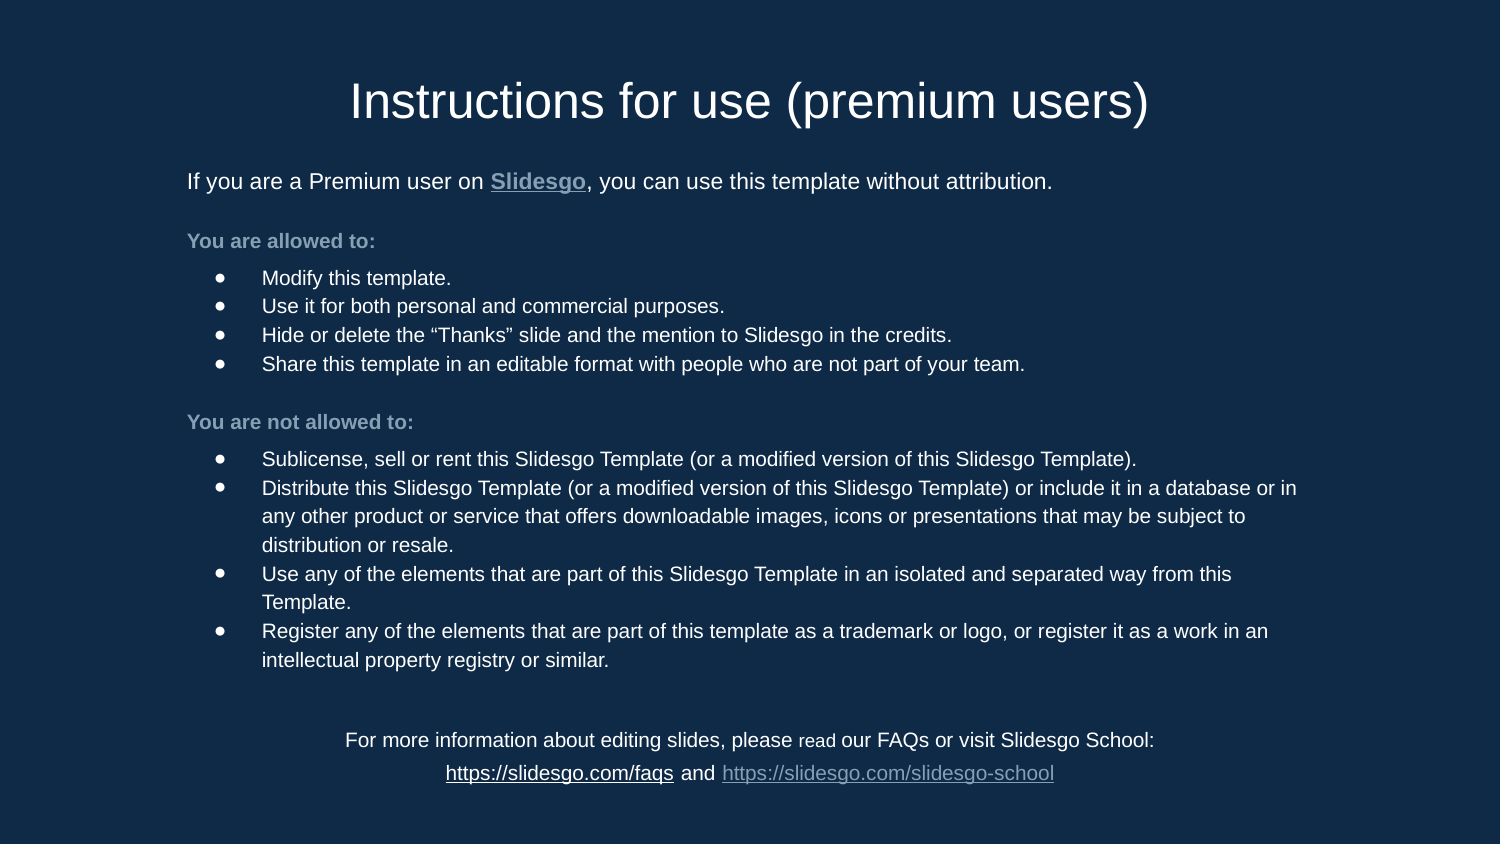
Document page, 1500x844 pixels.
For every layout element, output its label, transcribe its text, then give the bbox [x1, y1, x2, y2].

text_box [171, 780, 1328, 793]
text_box Instructions for use (premium users) [171, 53, 1328, 133]
text_box For more information about editing slides, please read our FAQs or visit Slidesgo School: https://slidesgo.com/faqs and https://slidesgo.com/slidesgo-school [171, 707, 1328, 780]
text_box If you are a Premium user on Slidesgo, you can use this template without attribution. You are allowed to: Modify this template. Use it for both personal and commercial purposes. Hide or delete the “Thanks” slide and the mention to Slidesgo in the credits. Share this template in an editable format with people who are not part of your team. You are not allowed to: Sublicense, sell or rent this Slidesgo Template (or a modified version of this Slidesgo Template). Distribute this Slidesgo Template (or a modified version of this Slidesgo Template) or include it in a database or in any other product or service that offers downloadable images, icons or presentations that may be subject to distribution or resale. Use any of the elements that are part of this Slidesgo Template in an isolated and separated way from this Template. Register any of the elements that are part of this template as a trademark or logo, or register it as a work in an intellectual property registry or similar. [171, 148, 1328, 707]
